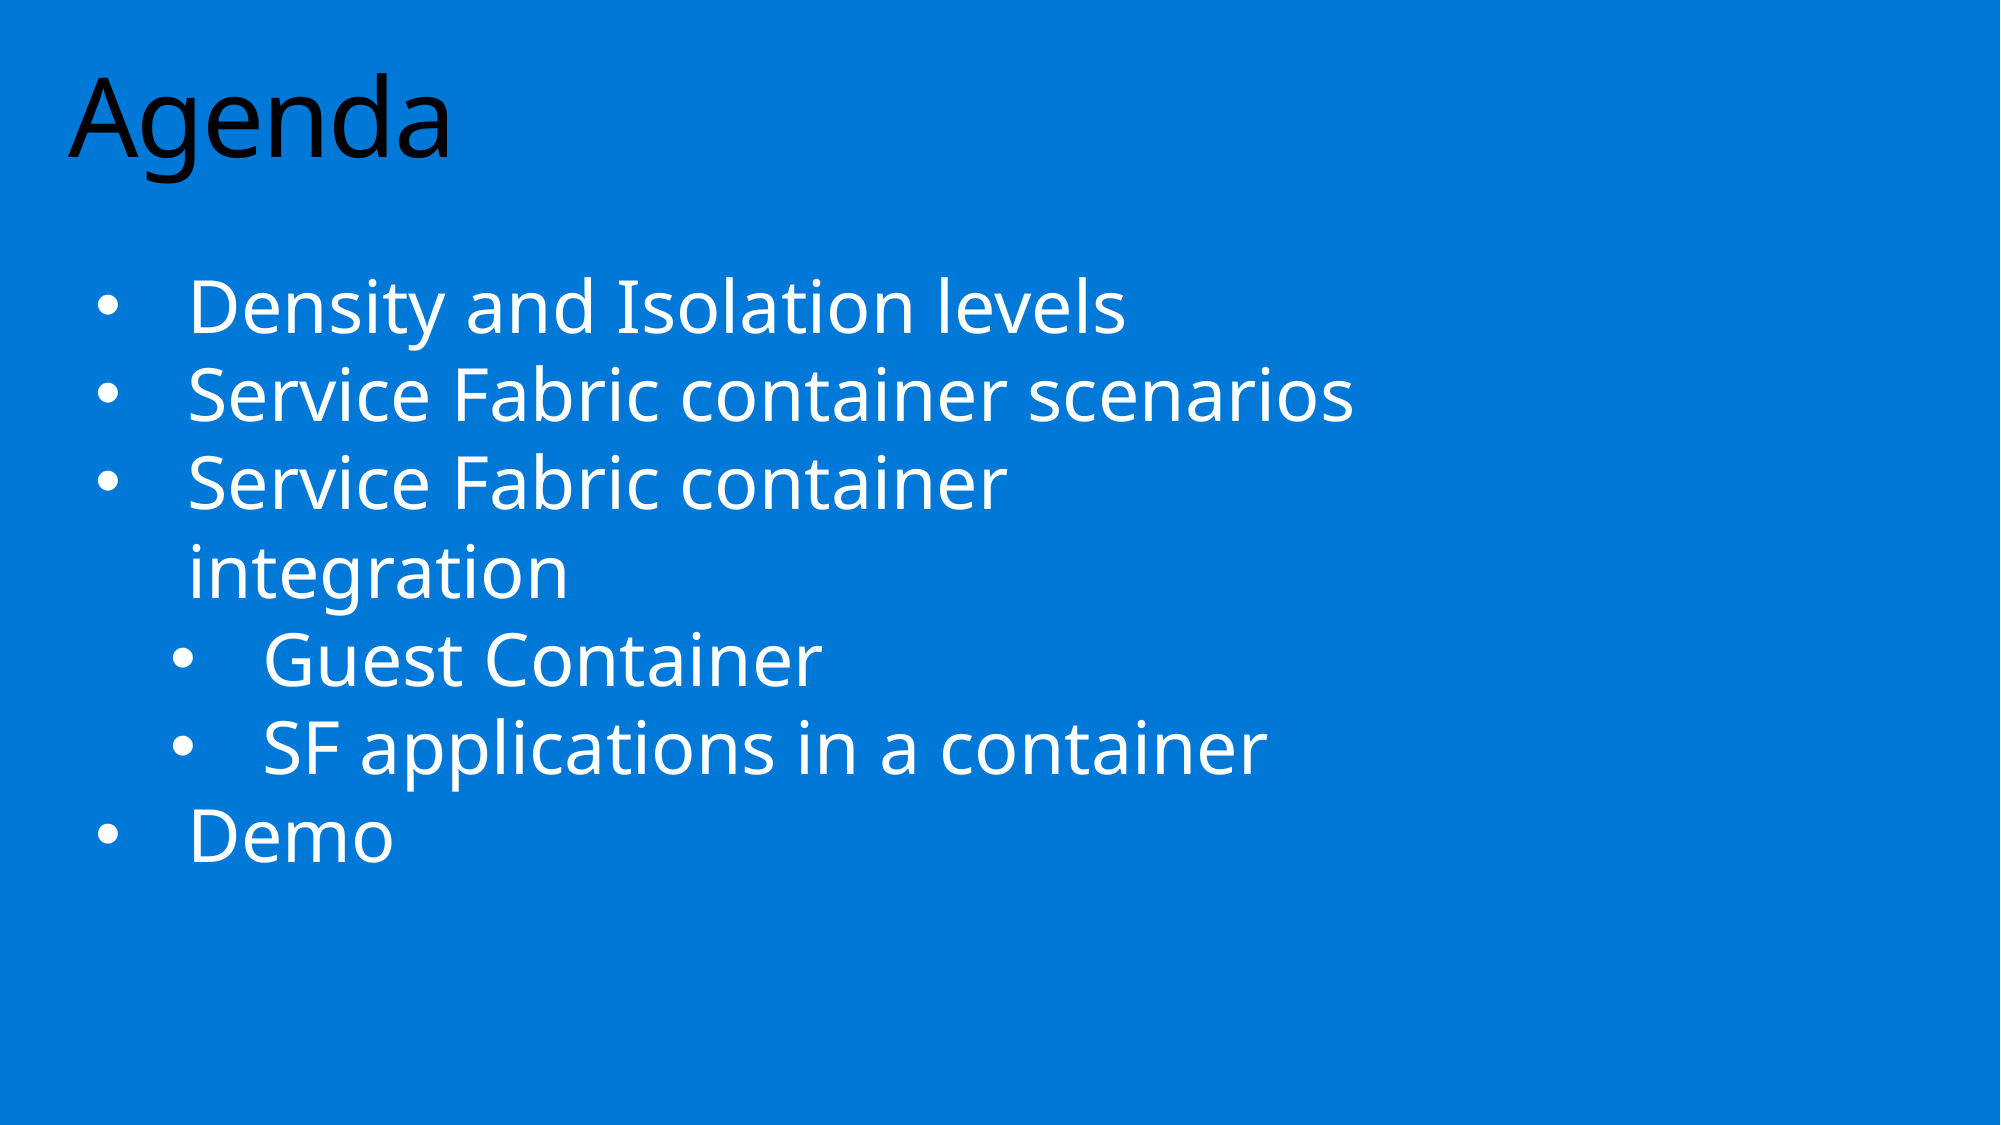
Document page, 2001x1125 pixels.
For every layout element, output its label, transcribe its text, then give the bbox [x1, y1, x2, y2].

text_box Density and Isolation levels Service Fabric container scenarios Service Fabric container integration Guest Container SF applications in a container Demo [80, 252, 1415, 885]
title Agenda [44, 47, 1957, 196]
